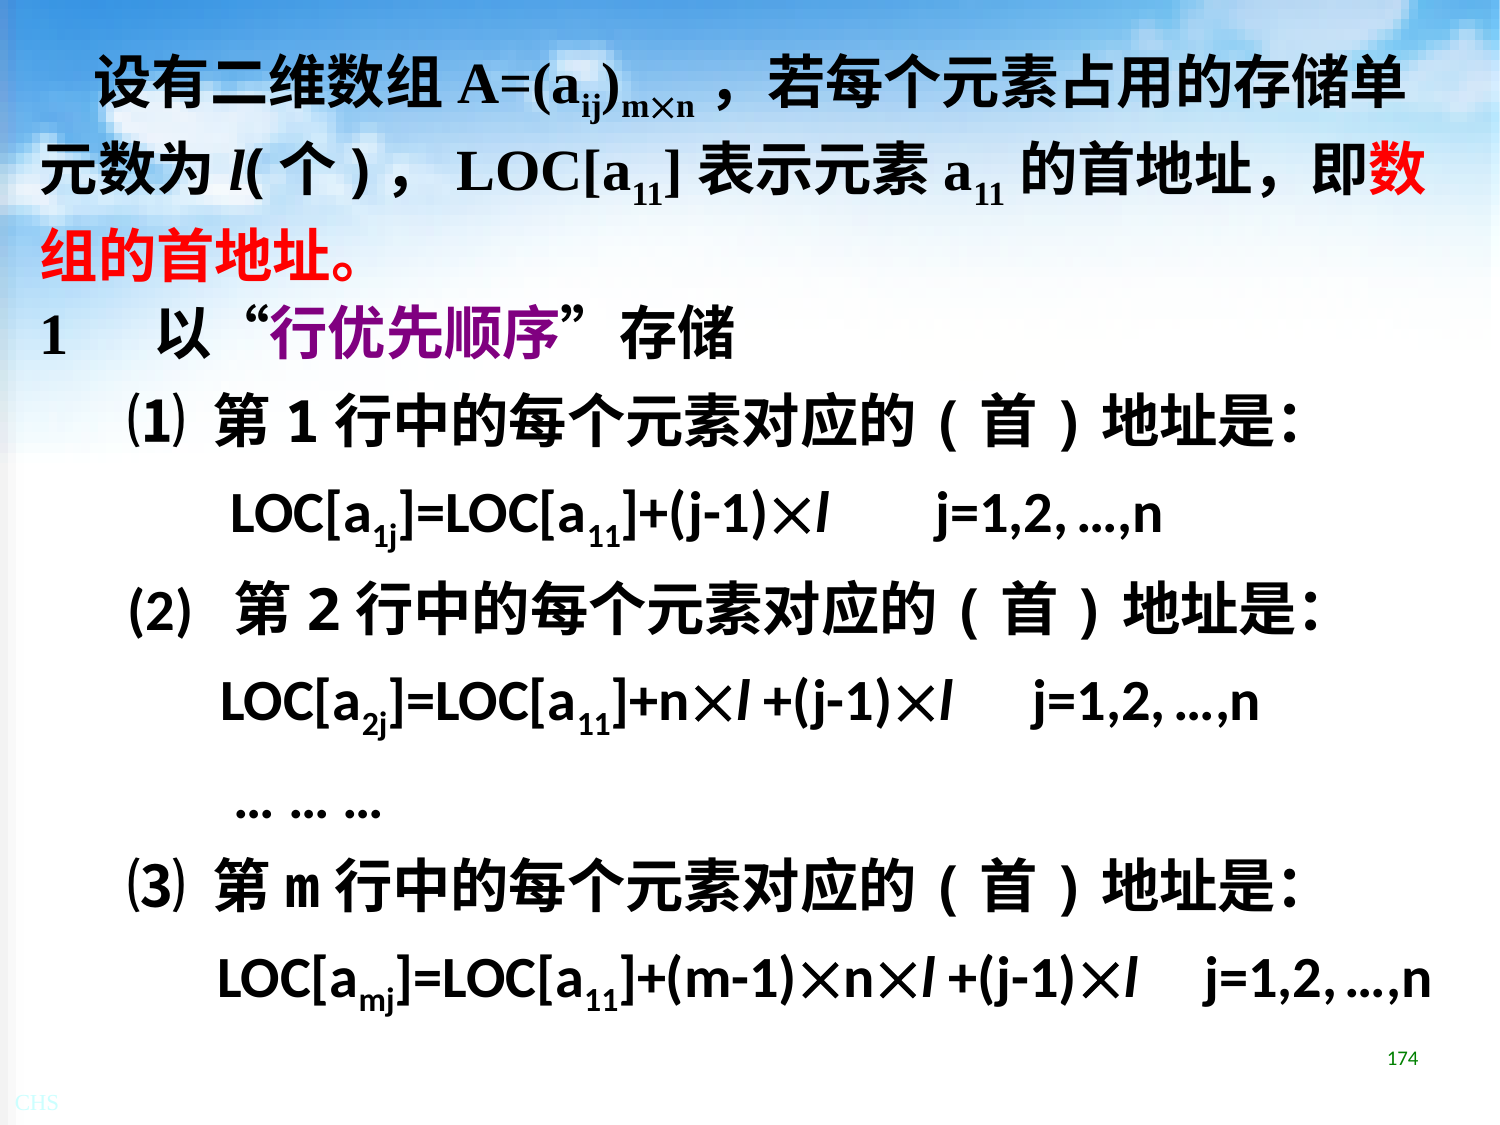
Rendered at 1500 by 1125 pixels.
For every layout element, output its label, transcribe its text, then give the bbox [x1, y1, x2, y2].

list 设有二维数组A=(aij)mn，若每个元素占用的存储单元数为l(个)，LOC[a11]表示元素a11的首地址，即数组的首地址。 1 以“行优先顺序”存储 ⑴ 第1行中的每个元素对应的(首)地址是： LOC[a1j]=LOC[a11]+(j-1)l j=1,2, …,n (2) 第2行中的每个元素对应的(首)地址是： LOC[a2j]=LOC[a11]+nl +(j-1)l j=1,2, …,n … … … ⑶ 第m行中的每个元素对应的(首)地址是： LOC[amj]=LOC[a11]+(m-1)nl +(j-1)l j=1,2, …,n [24, 29, 1471, 1095]
picture [0, 0, 1500, 1125]
slide_number 174 [1370, 1042, 1435, 1072]
